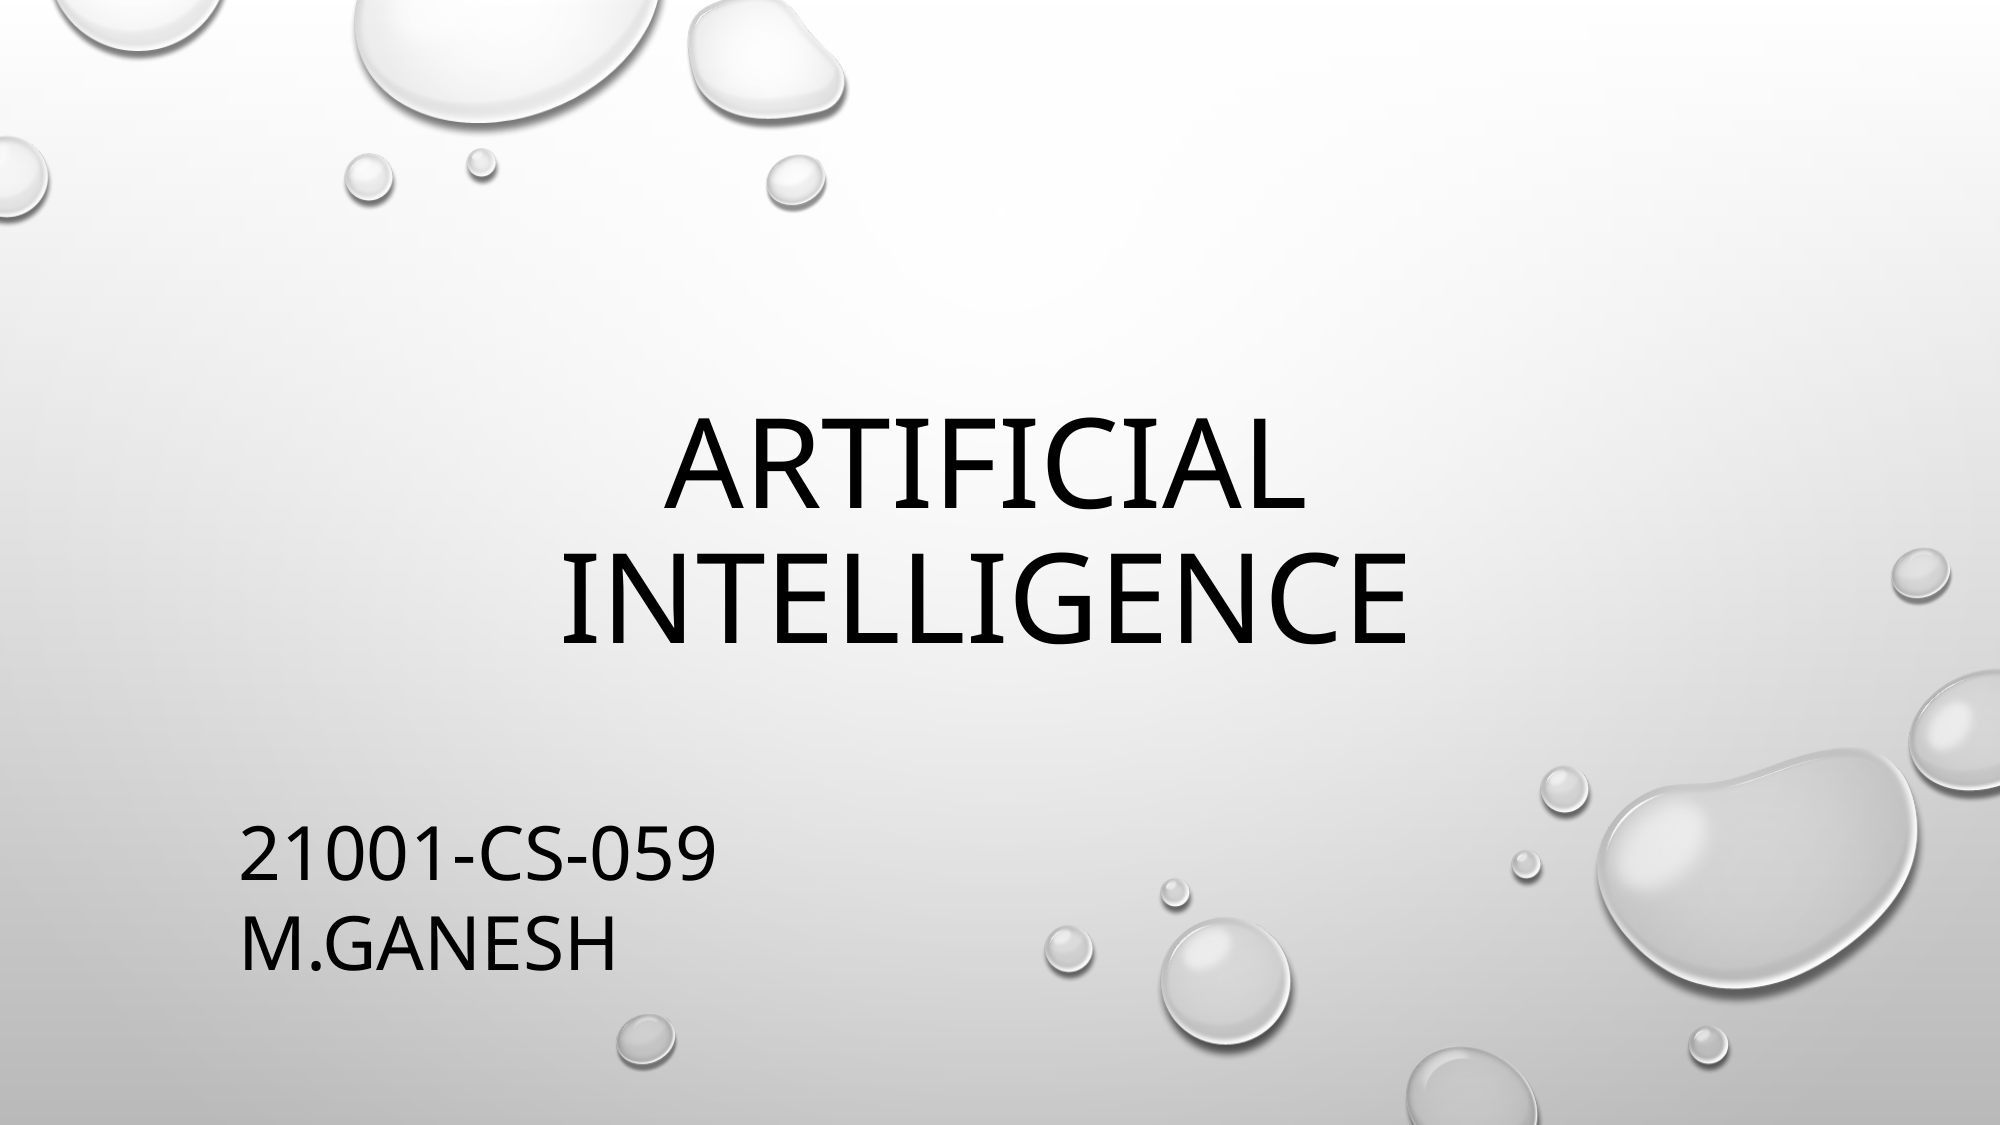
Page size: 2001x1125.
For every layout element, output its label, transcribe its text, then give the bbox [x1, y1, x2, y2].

picture [0, 0, 2000, 1125]
title Artificial intelligence [273, 266, 1699, 679]
text_box 21001-CS-059 M.GANESH [223, 798, 1057, 994]
